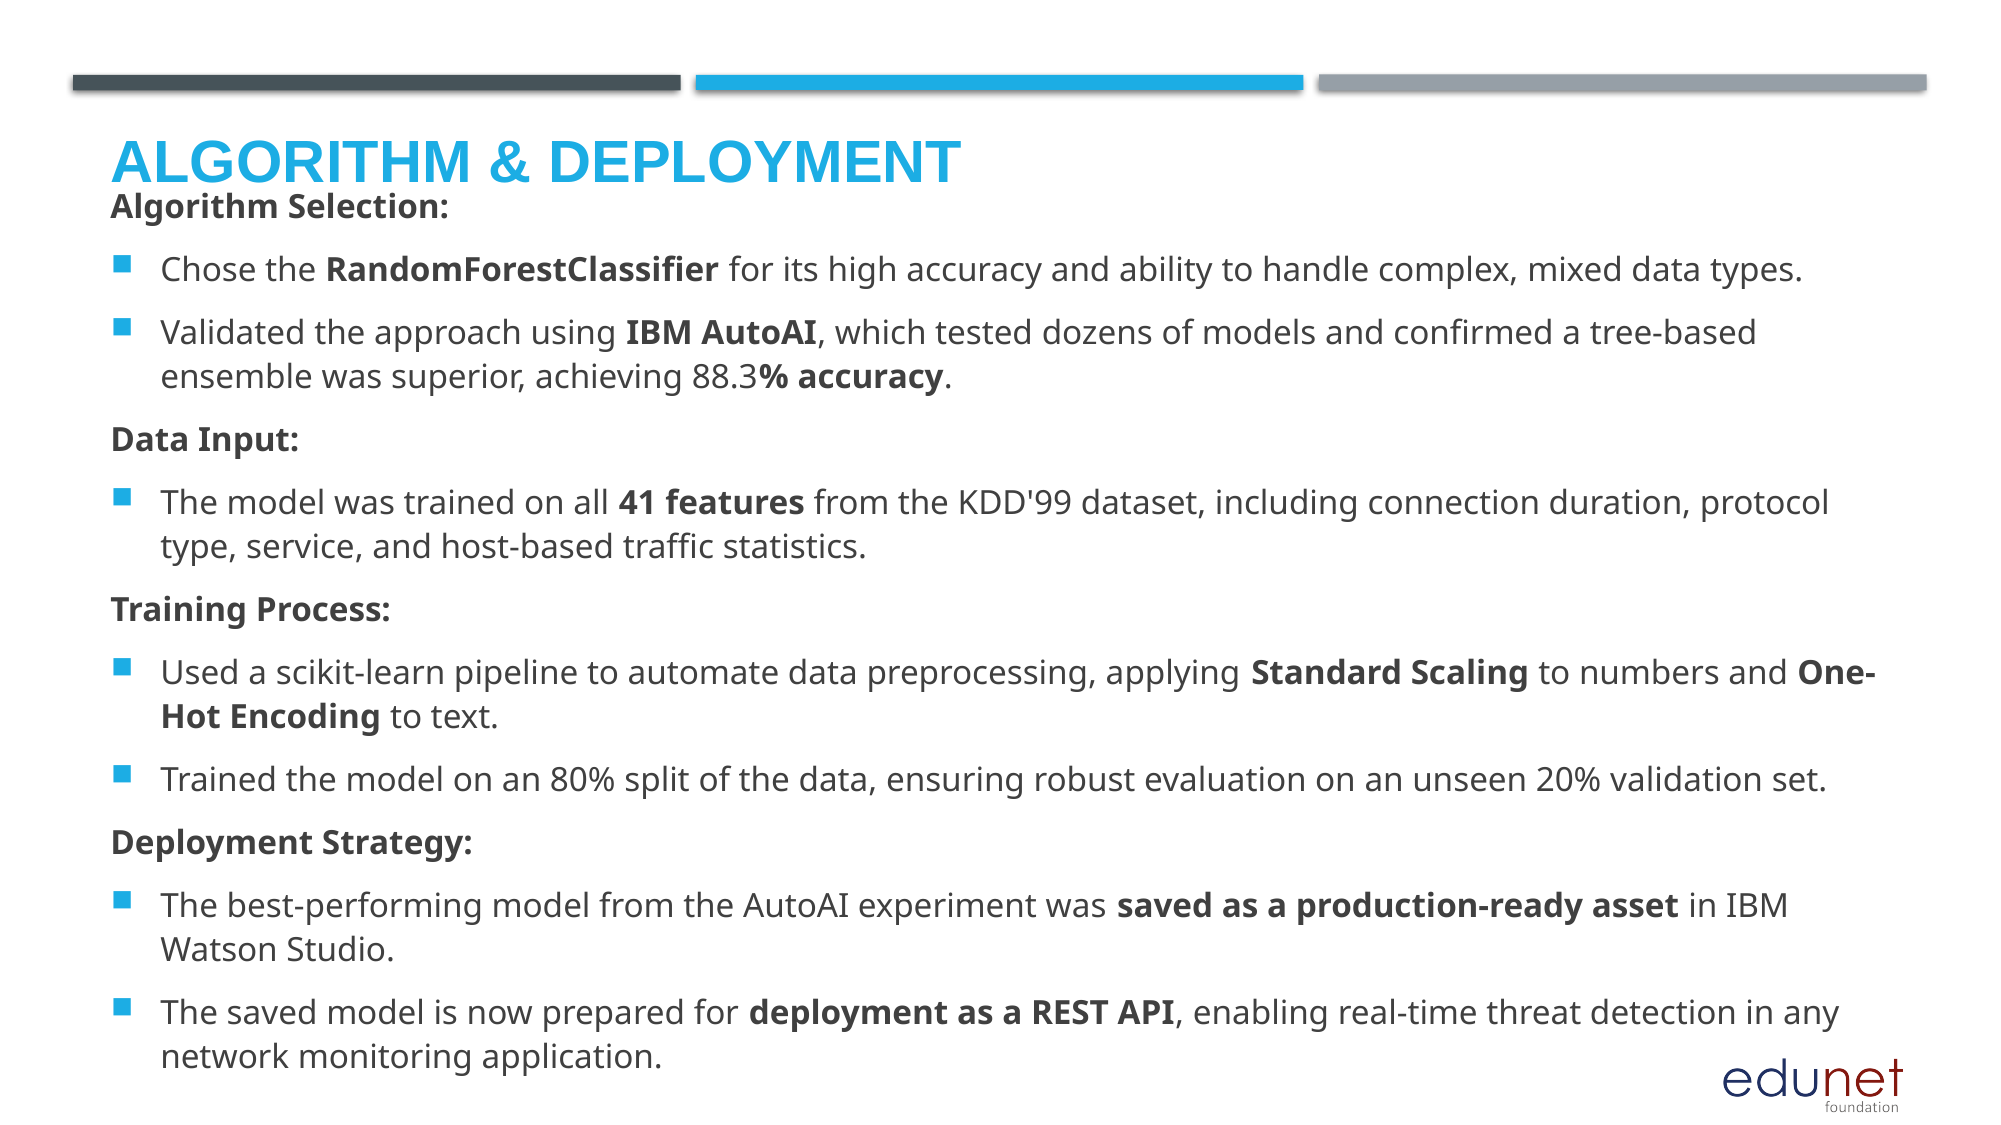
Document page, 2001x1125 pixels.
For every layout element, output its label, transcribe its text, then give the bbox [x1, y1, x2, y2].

list Algorithm Selection: Chose the RandomForestClassifier for its high accuracy and ability to handle complex, mixed data types. Validated the approach using IBM AutoAI, which tested dozens of models and confirmed a tree-based ensemble was superior, achieving 88.3% accuracy. Data Input: The model was trained on all 41 features from the KDD'99 dataset, including connection duration, protocol type, service, and host-based traffic statistics. Training Process: Used a scikit-learn pipeline to automate data preprocessing, applying Standard Scaling to numbers and One-Hot Encoding to text. Trained the model on an 80% split of the data, ensuring robust evaluation on an unseen 20% validation set. Deployment Strategy: The best-performing model from the AutoAI experiment was saved as a production-ready asset in IBM Watson Studio. The saved model is now prepared for deployment as a REST API, enabling real-time threat detection in any network monitoring application. [95, 213, 1905, 1106]
picture [1719, 1106, 1905, 1116]
title Algorithm & Deployment [95, 115, 1905, 203]
